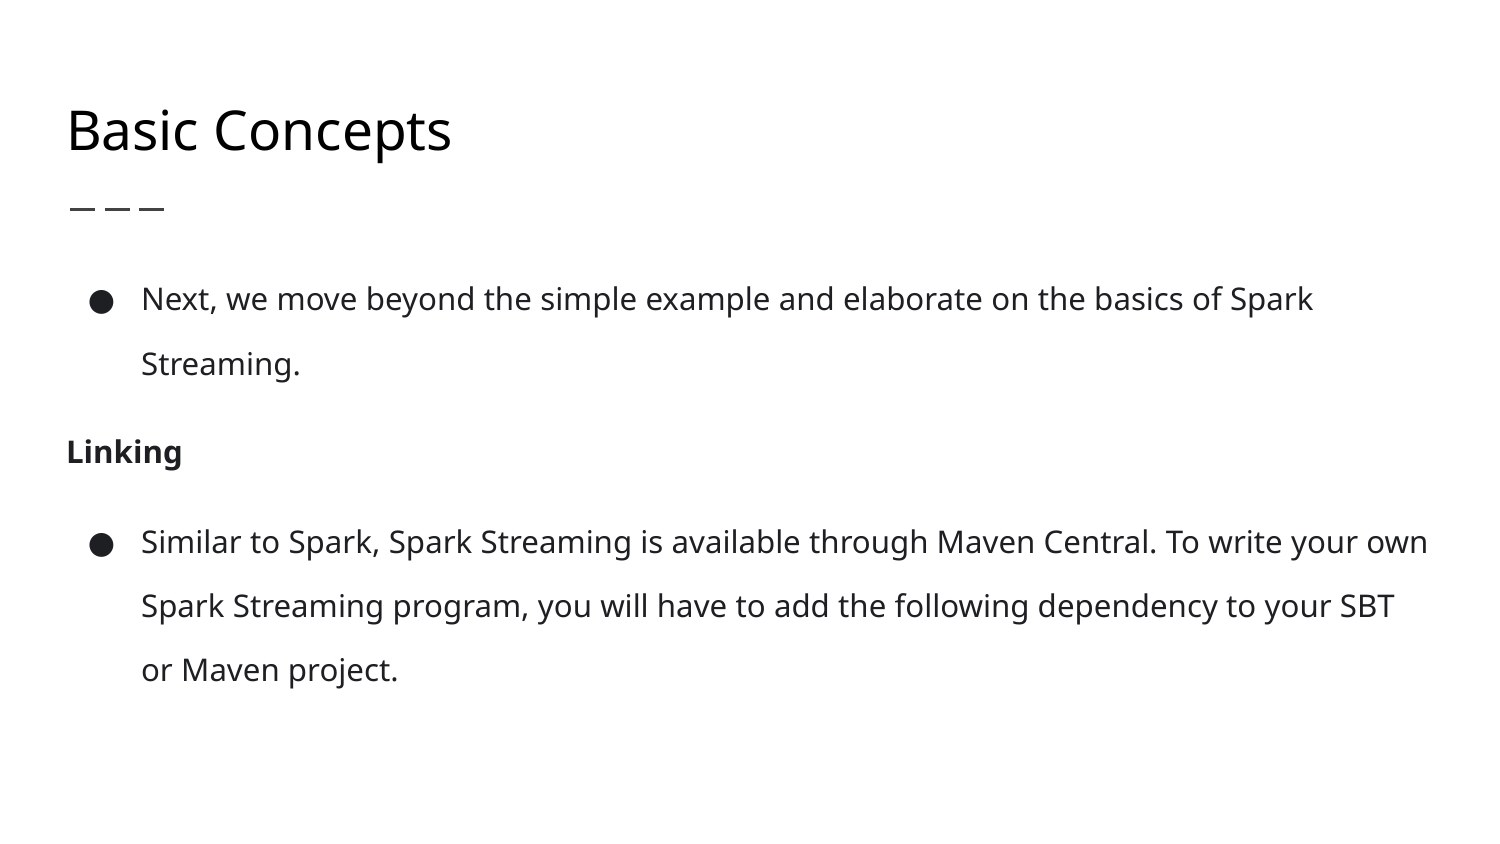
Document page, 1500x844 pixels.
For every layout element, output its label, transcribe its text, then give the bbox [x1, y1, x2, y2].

title Basic Concepts [51, 61, 1449, 182]
list Next, we move beyond the simple example and elaborate on the basics of Spark Streaming. Linking Similar to Spark, Spark Streaming is available through Maven Central. To write your own Spark Streaming program, you will have to add the following dependency to your SBT or Maven project. [51, 240, 1449, 750]
